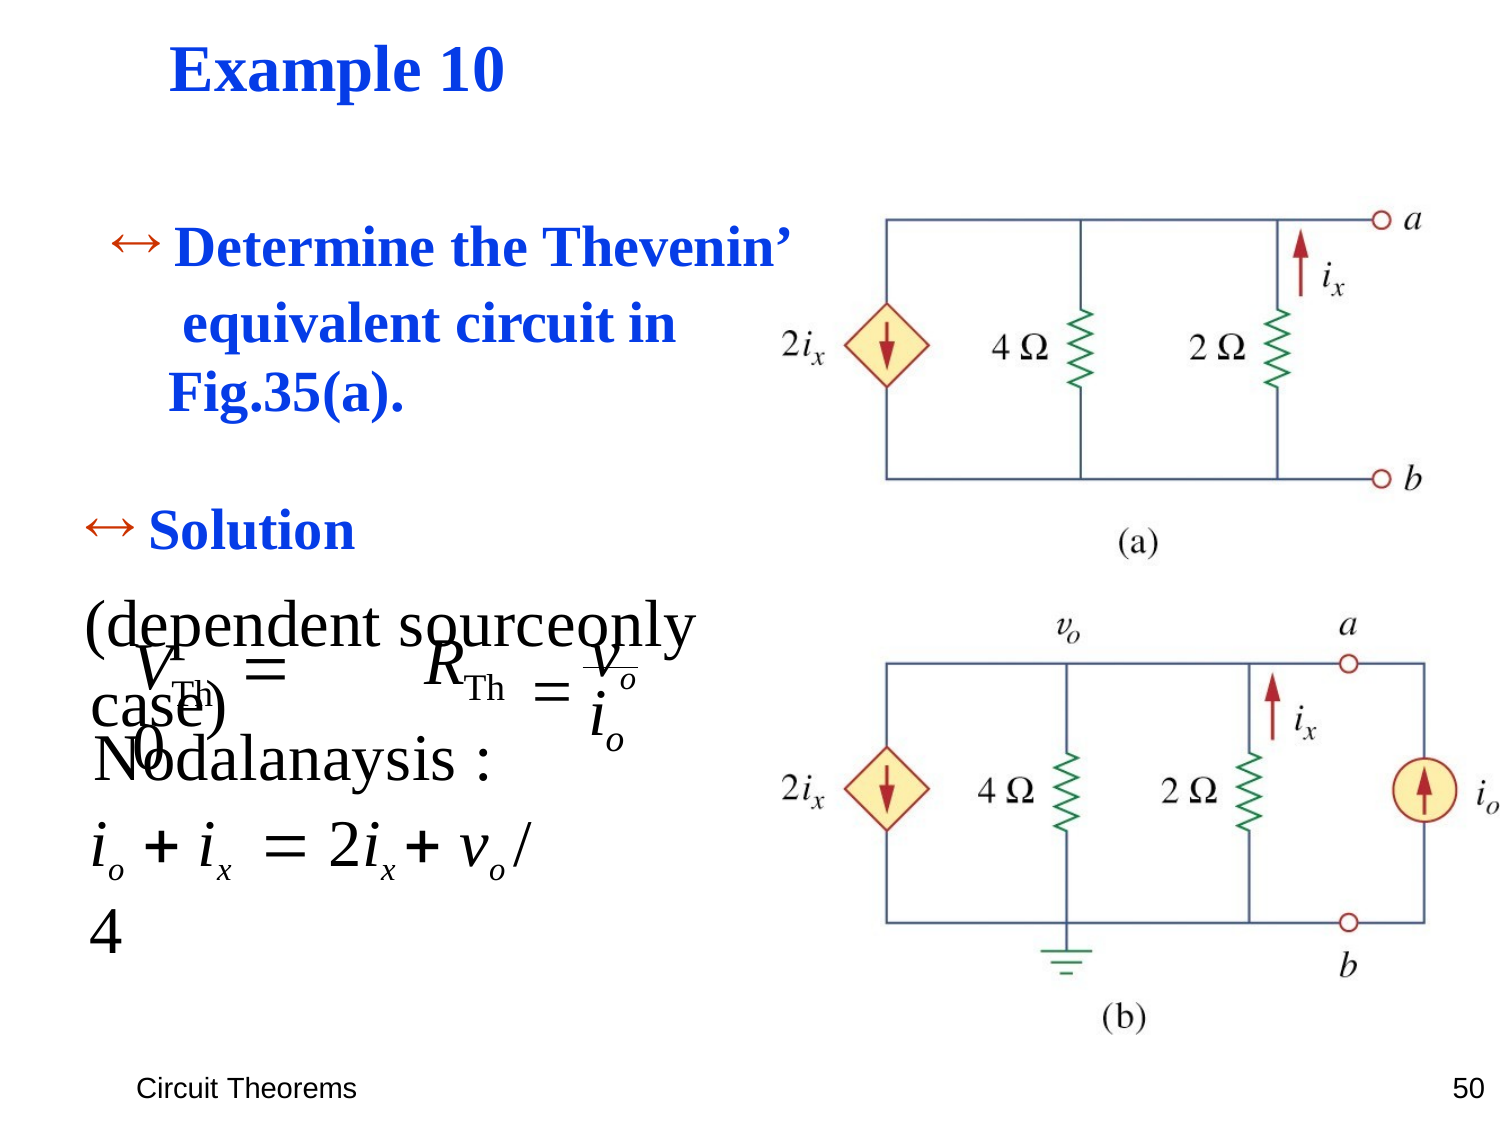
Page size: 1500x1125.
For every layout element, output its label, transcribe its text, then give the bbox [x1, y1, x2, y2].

text_box  Determine the Thevenin’ equivalent circuit in Fig.35(a).  Solution (dependent sourceonly case) [84, 180, 842, 740]
text_box o [603, 721, 627, 760]
text_box V  0 [130, 620, 324, 704]
title Example 10 [167, 22, 559, 180]
text_box i [586, 721, 609, 749]
text_box [781, 196, 1500, 1036]
text_box R [422, 615, 468, 698]
slide_number Circuit Theorems [134, 1070, 362, 1125]
text_box Th [461, 661, 508, 704]
text_box Nodalanaysis : io  ix  2ix  vo / 4 [83, 704, 576, 967]
slide_number 50 [1446, 1070, 1492, 1125]
text_box  vo [523, 574, 637, 721]
